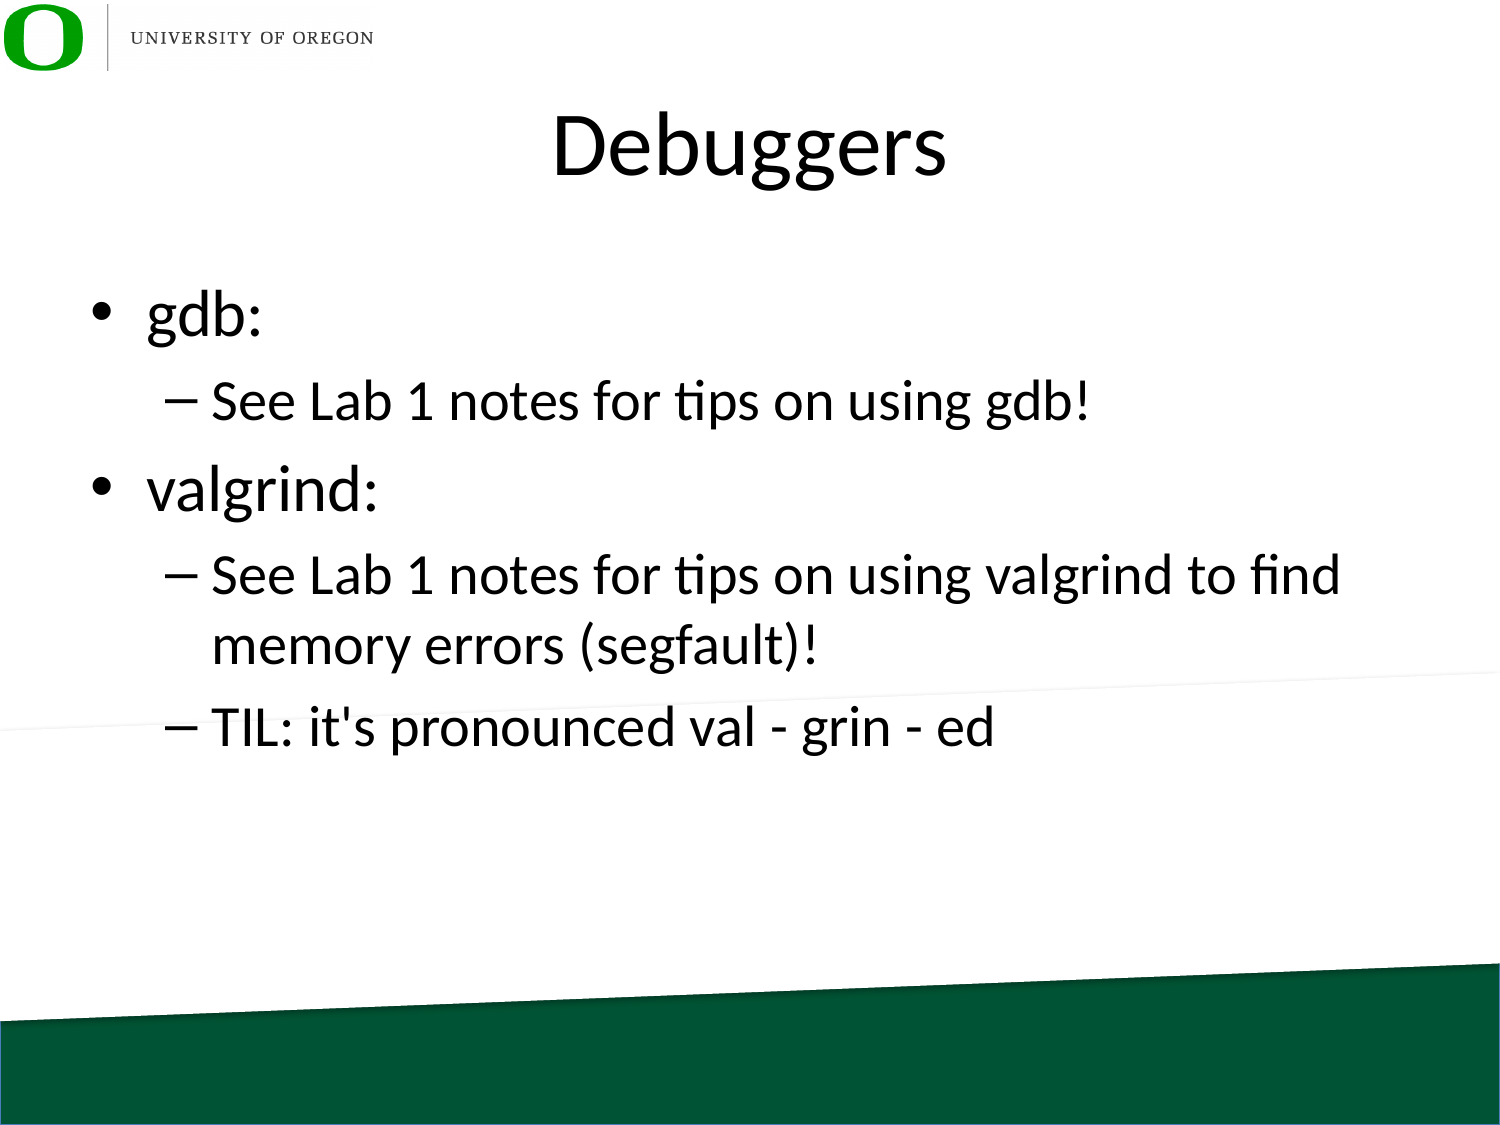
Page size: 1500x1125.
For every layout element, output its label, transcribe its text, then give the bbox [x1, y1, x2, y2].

title Debuggers [75, 45, 1425, 233]
picture [4, 4, 373, 71]
list gdb: See Lab 1 notes for tips on using gdb! valgrind: See Lab 1 notes for tips on using valgrind to find memory errors (segfault)! TIL: it's pronounced val - grin - ed [75, 262, 1425, 1005]
